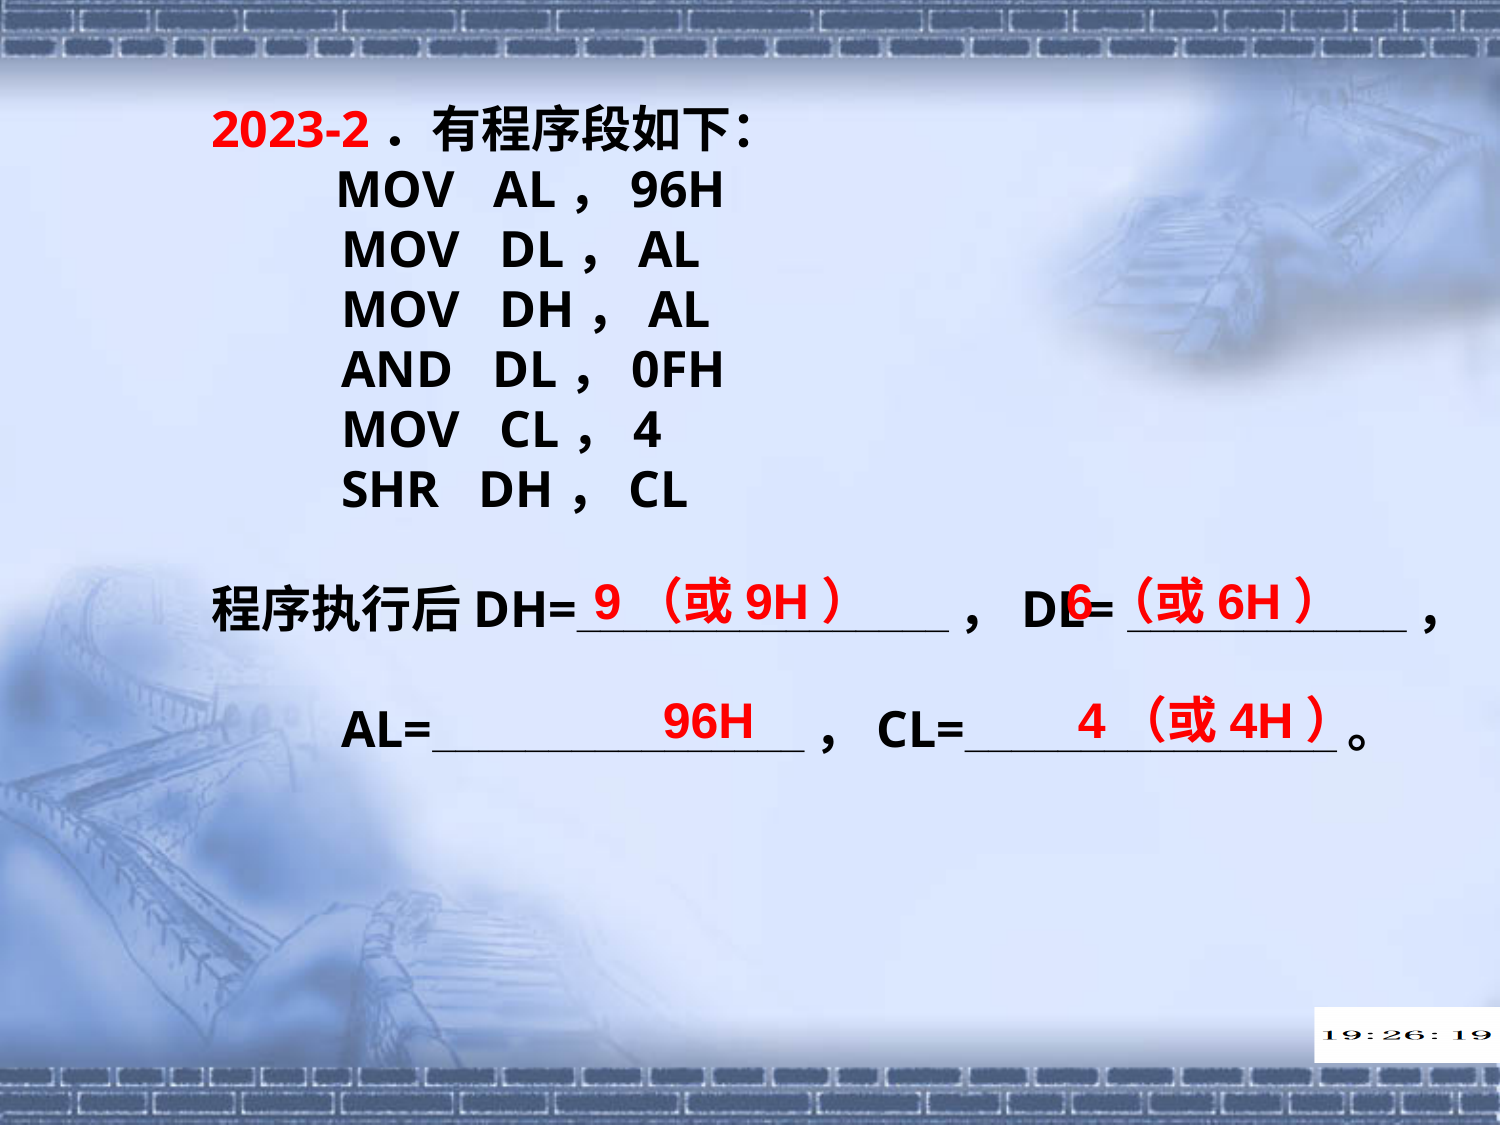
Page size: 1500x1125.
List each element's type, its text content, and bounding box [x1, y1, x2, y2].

slide_number [1115, 1062, 1492, 1125]
picture [1492, 1063, 1500, 1125]
text_box 6（或6H） [1021, 562, 1388, 638]
text_box 96H [525, 680, 892, 756]
text_box 4（或4H） [1033, 680, 1400, 756]
text_box 2023-2．有程序段如下： MOV AL，96H MOV DL，AL MOV DH，AL AND DL，0FH MOV CL，4 SHR DH，CL 程序执行后DH=________________，DL= ____________， AL=________________，CL=________________。 [196, 89, 1482, 765]
picture [0, 0, 1500, 1125]
text_box 9（或9H） [549, 562, 916, 638]
